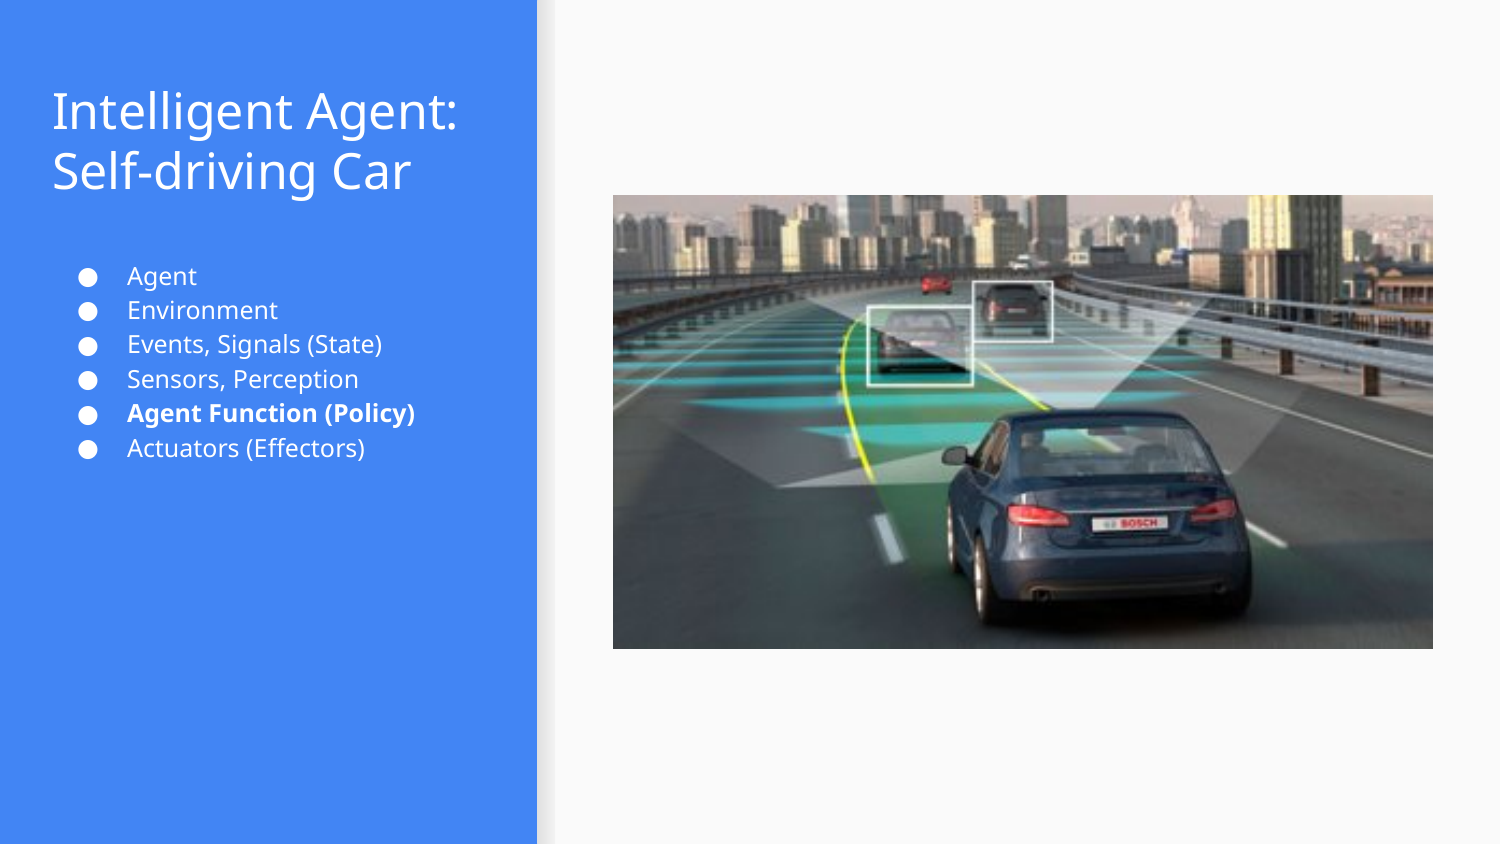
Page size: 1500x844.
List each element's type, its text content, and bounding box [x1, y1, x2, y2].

title Intelligent Agent: Self-driving Car [37, 58, 498, 216]
picture [613, 194, 1433, 649]
list Agent Environment Events, Signals (State) Sensors, Perception Agent Function (Policy) Actuators (Effectors) [37, 240, 498, 760]
